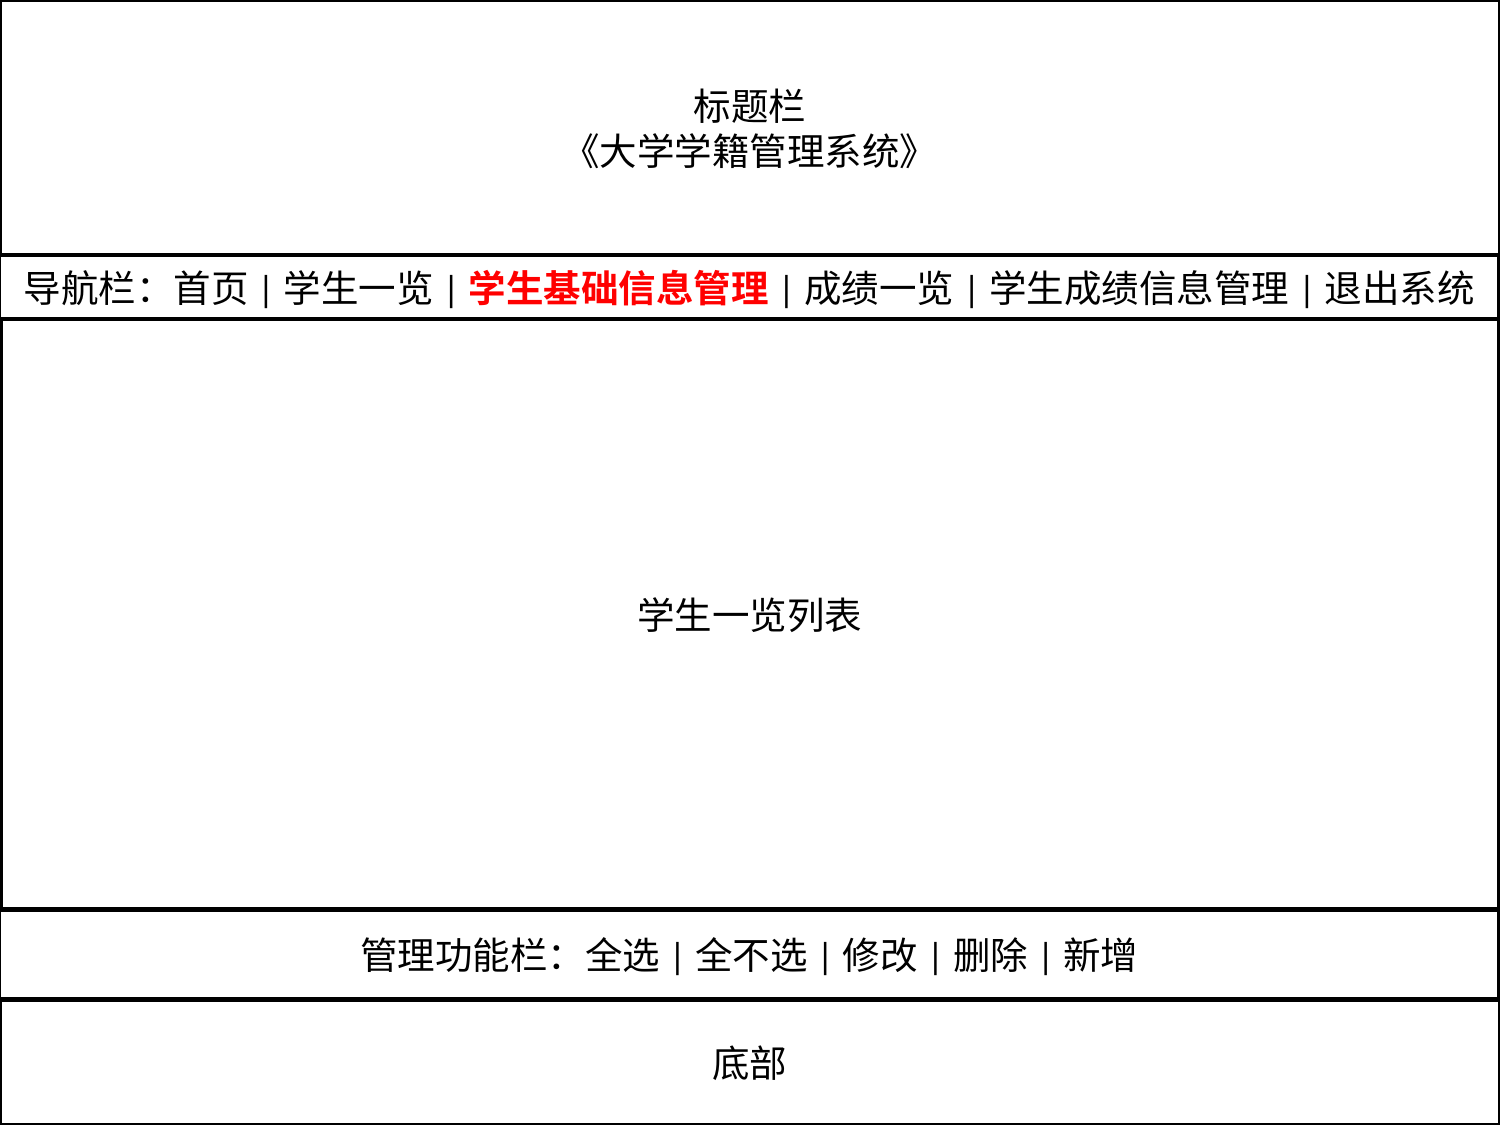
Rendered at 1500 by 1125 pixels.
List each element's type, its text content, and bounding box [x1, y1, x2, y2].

text_box 导航栏：首页|学生一览|学生基础信息管理|成绩一览|学生成绩信息管理|退出系统 [0, 253, 1500, 317]
text_box 学生一览列表 [0, 317, 1500, 907]
text_box 标题栏 《大学学籍管理系统》 [0, 0, 1500, 253]
text_box 管理功能栏：全选|全不选|修改|删除|新增 [0, 907, 1500, 1002]
text_box 底部 [0, 1002, 1500, 1125]
